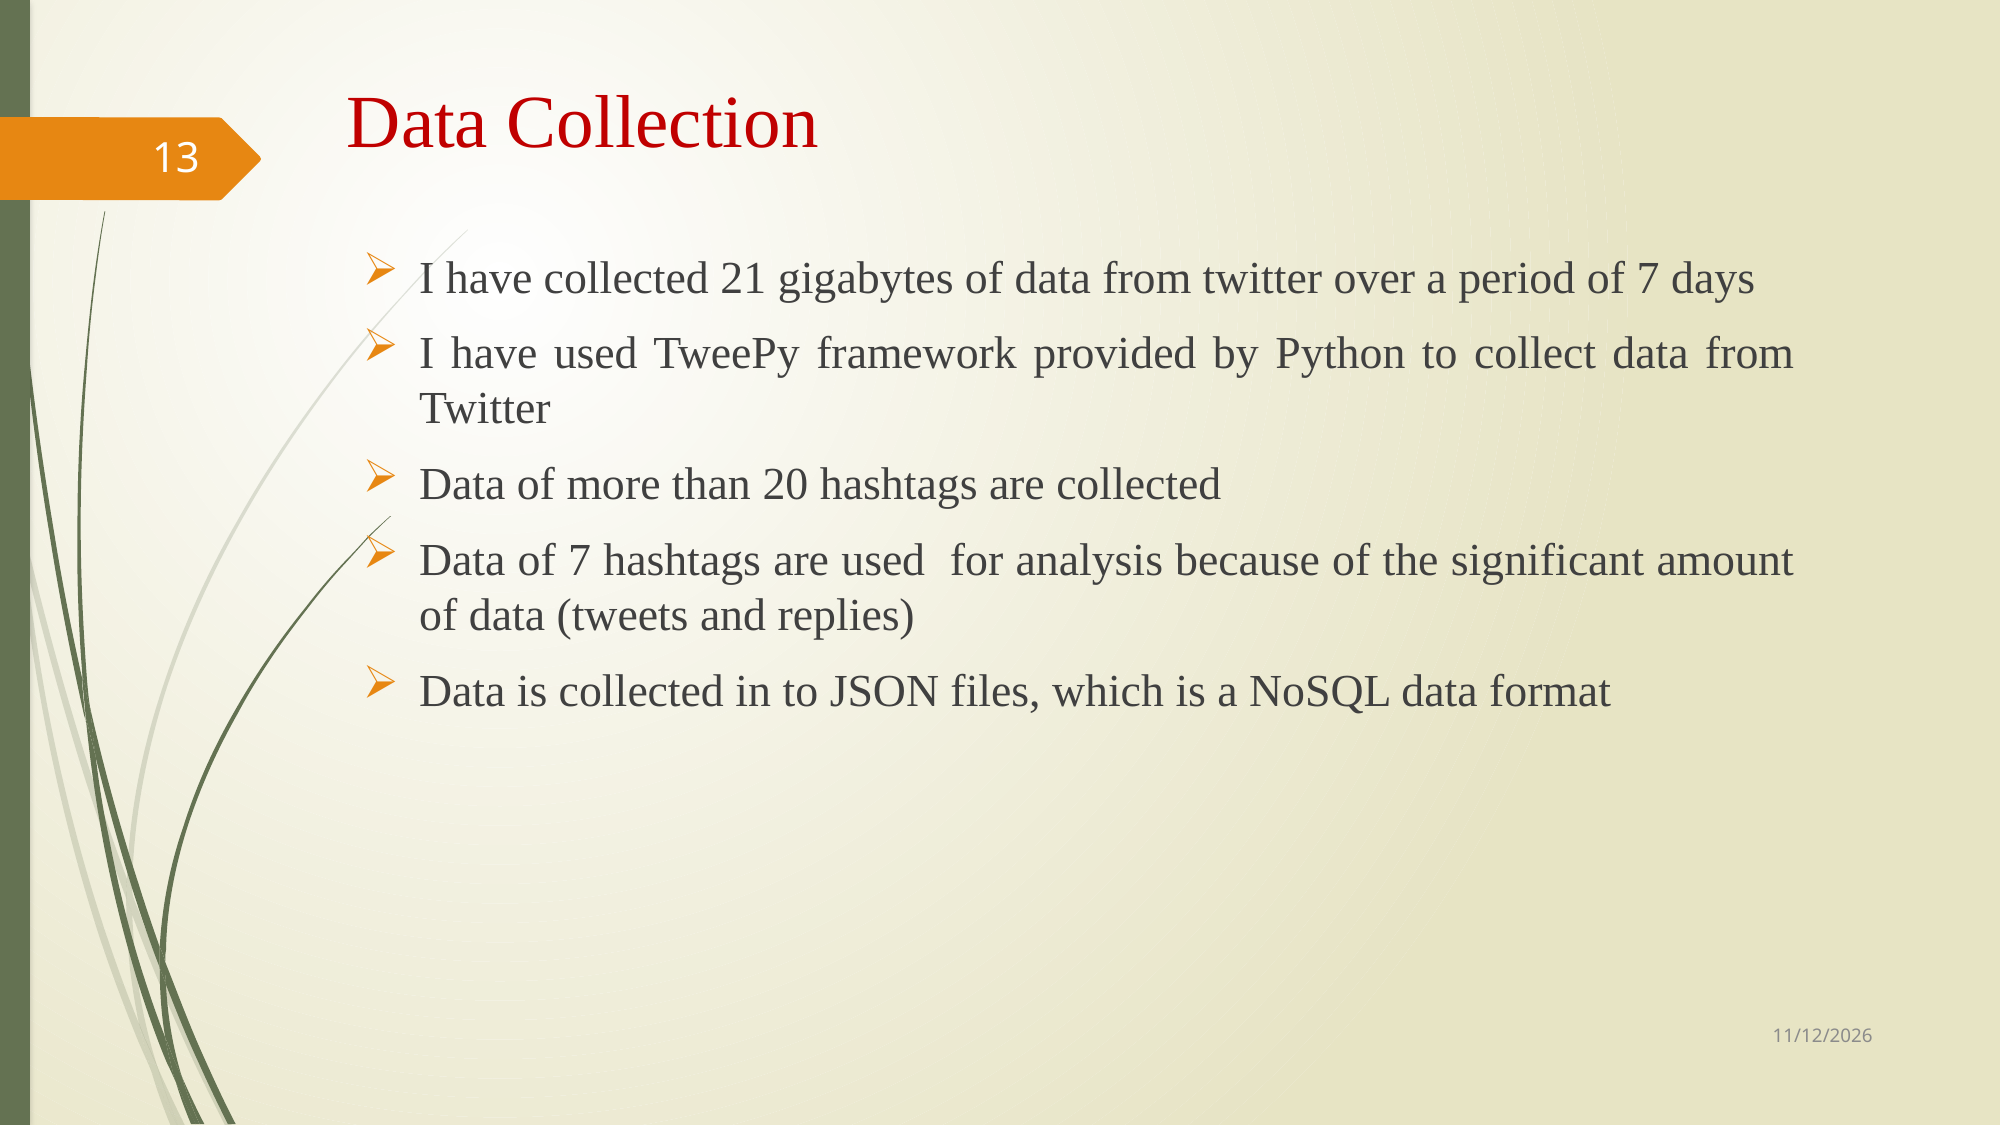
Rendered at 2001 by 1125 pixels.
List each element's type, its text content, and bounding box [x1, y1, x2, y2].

title Data Collection [331, 65, 1794, 193]
slide_number 13 [87, 129, 216, 190]
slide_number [1699, 1005, 1888, 1067]
list I have collected 21 gigabytes of data from twitter over a period of 7 days I have used TweePy framework provided by Python to collect data from Twitter Data of more than 20 hashtags are collected Data of 7 hashtags are used for analysis because of the significant amount of data (tweets and replies) Data is collected in to JSON files, which is a NoSQL data format [347, 239, 1811, 840]
